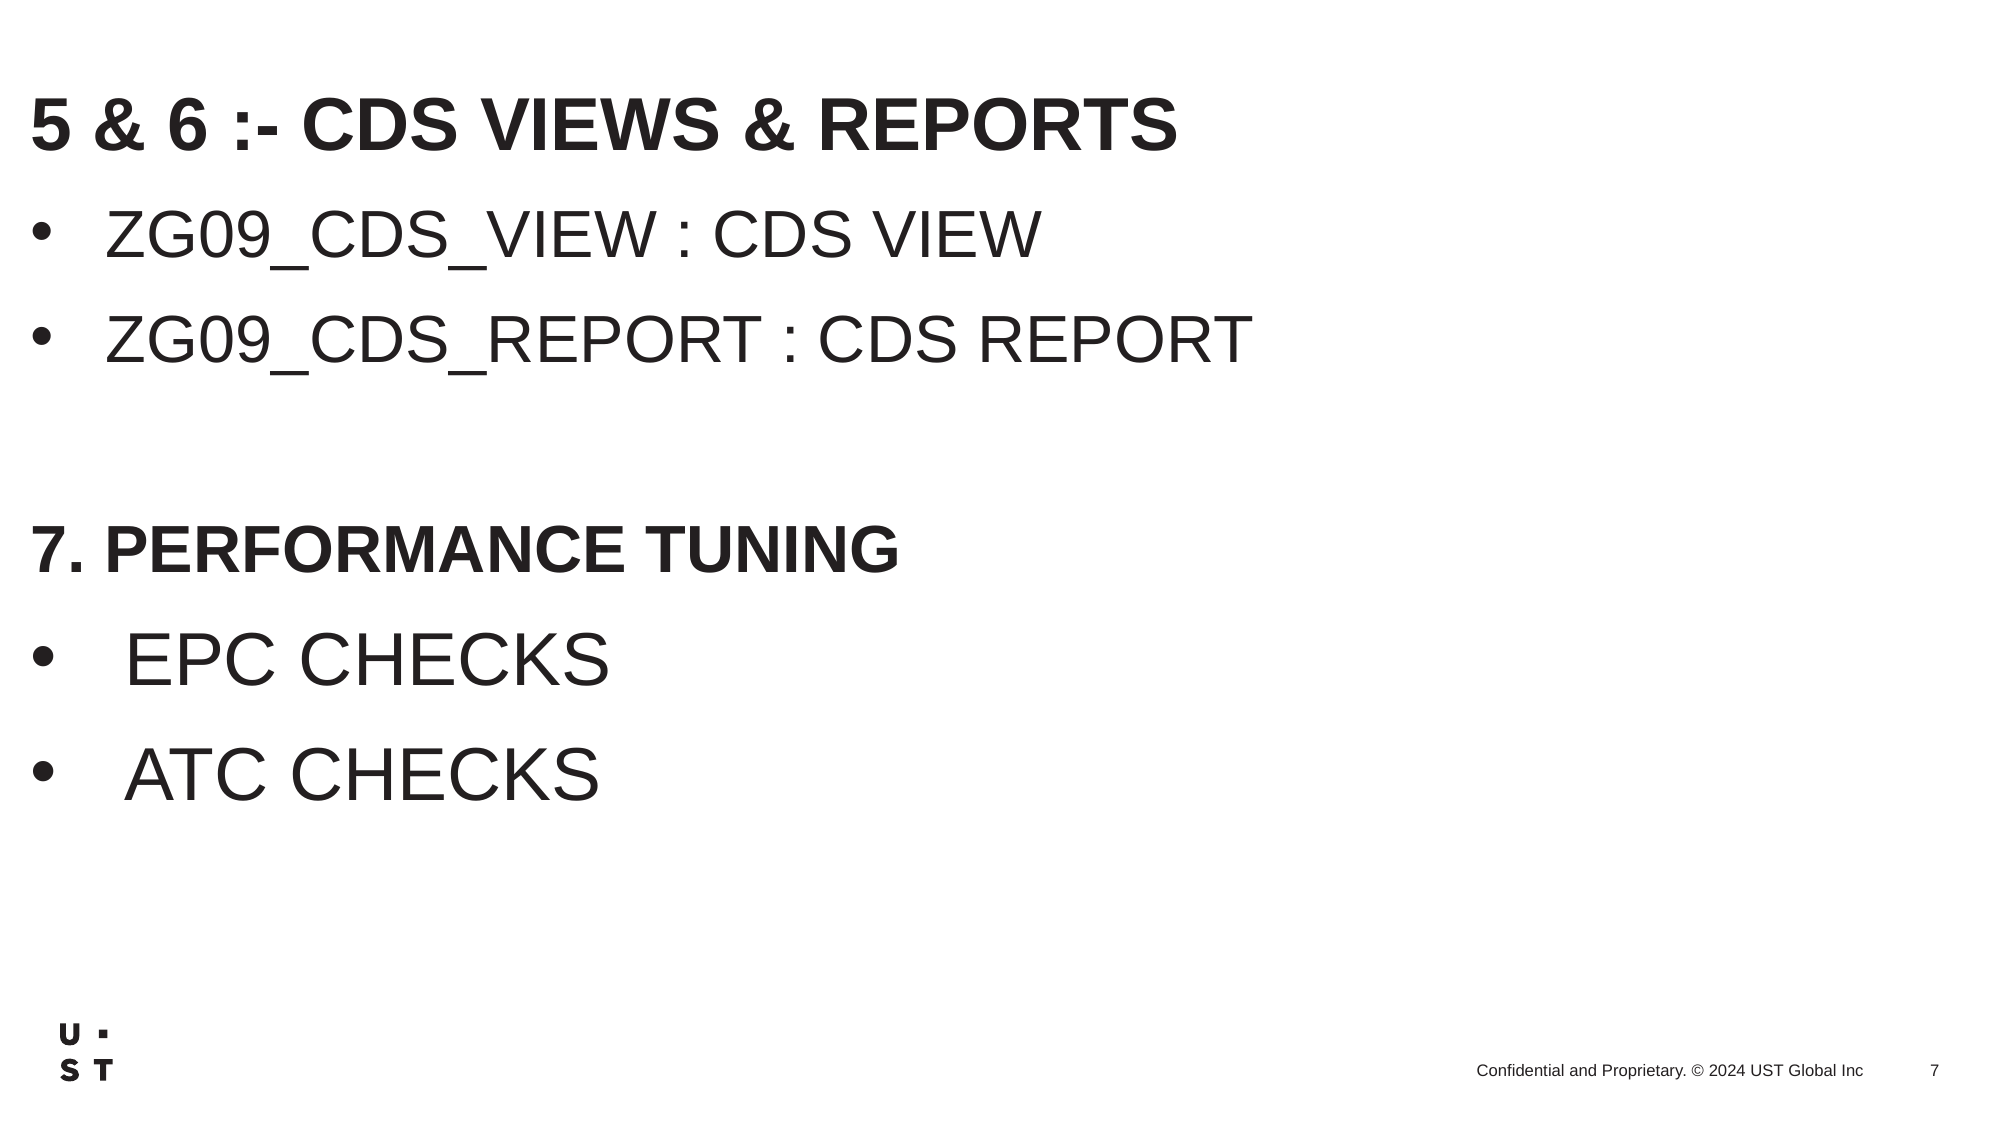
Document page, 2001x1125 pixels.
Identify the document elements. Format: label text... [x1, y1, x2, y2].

text_box 5 & 6 :- CDS VIEWS & REPORTS ZG09_CDS_VIEW : CDS VIEW ZG09_CDS_REPORT : CDS REPORT 7. PERFORMANCE TUNING EPC CHECKS ATC CHECKS [30, 75, 1971, 1040]
slide_number 7 [1886, 1050, 1940, 1081]
